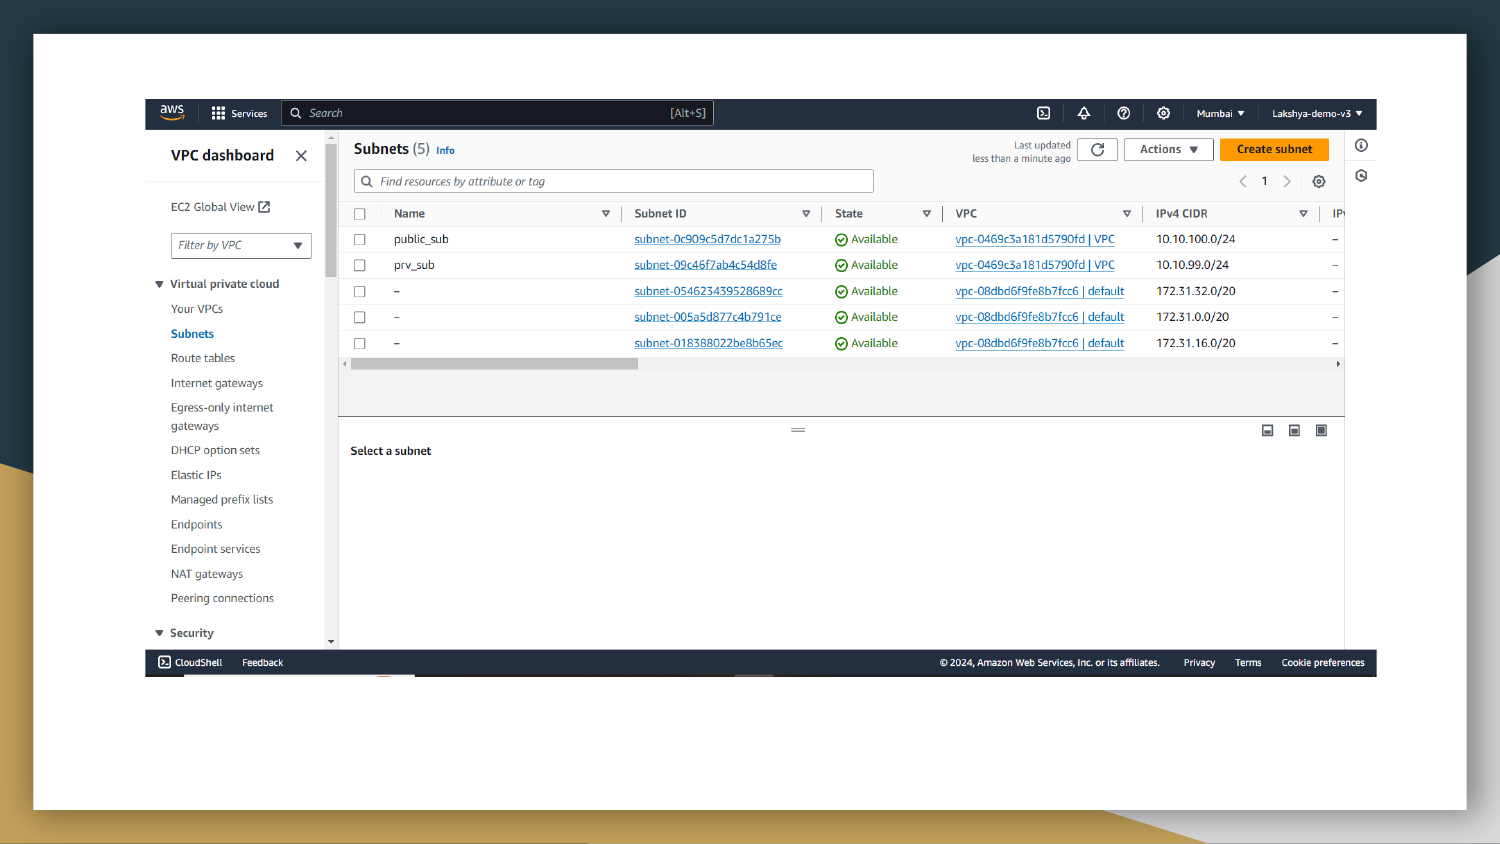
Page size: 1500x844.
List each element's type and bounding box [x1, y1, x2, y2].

picture [145, 99, 1377, 677]
